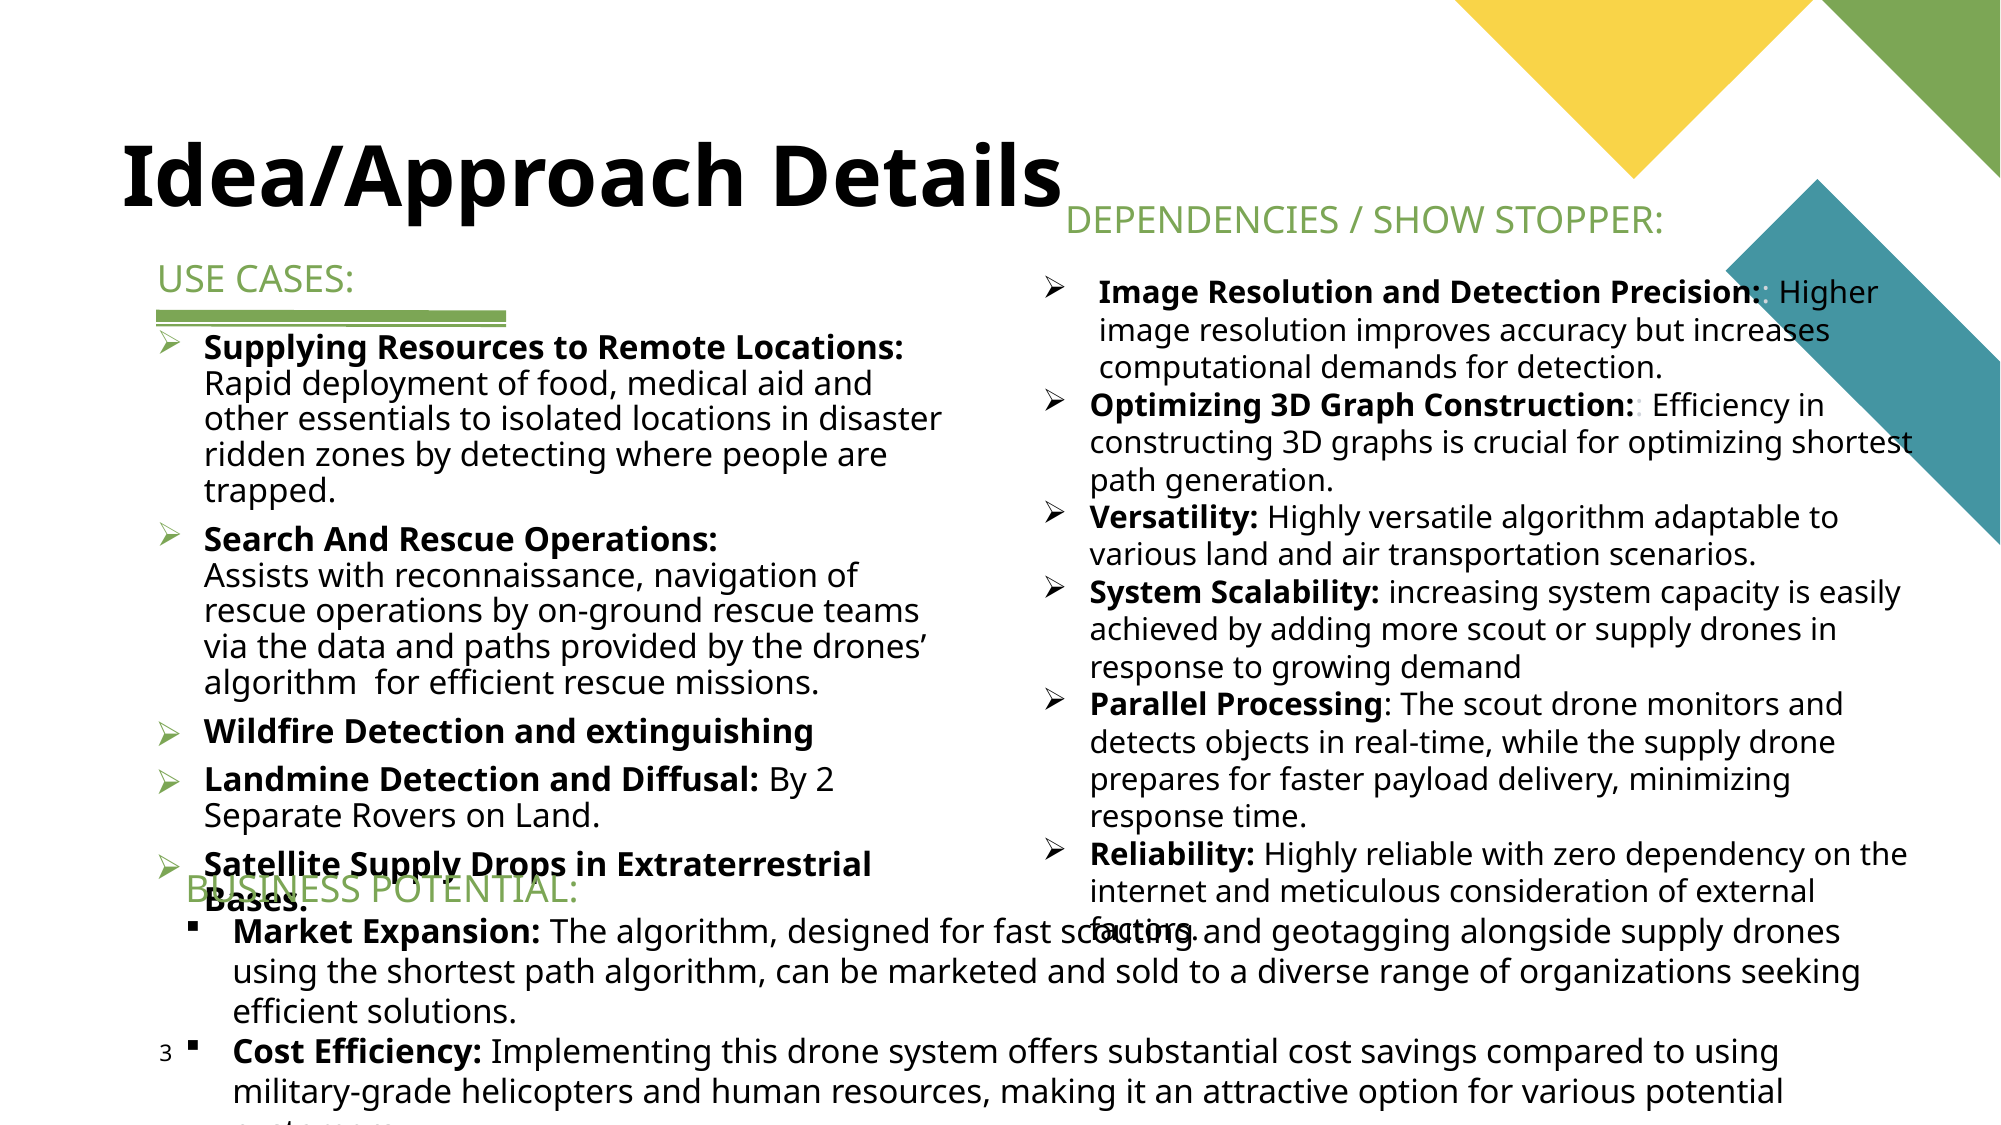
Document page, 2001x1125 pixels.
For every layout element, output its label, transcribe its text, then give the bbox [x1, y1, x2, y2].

list USE CASES: [141, 252, 936, 305]
text_box BUSINESS POTENTIAL: Market Expansion: The algorithm, designed for fast scouting and geotagging alongside supply drones using the shortest path algorithm, can be marketed and sold to a diverse range of organizations seeking efficient solutions. Cost Efficiency: Implementing this drone system offers substantial cost savings compared to using military-grade helicopters and human resources, making it an attractive option for various potential customers. [170, 858, 1885, 1125]
slide_number 3 [159, 1038, 170, 1080]
list Supplying Resources to Remote Locations: Rapid deployment of food, medical aid and other essentials to isolated locations in disaster ridden zones by detecting where people are trapped. Search And Rescue Operations: Assists with reconnaissance, navigation of rescue operations by on-ground rescue teams via the data and paths provided by the drones’ algorithm for efficient rescue missions. Wildfire Detection and extinguishing Landmine Detection and Diffusal: By 2 Separate Rovers on Land. Satellite Supply Drops in Extraterrestrial Bases. [141, 322, 973, 862]
text_box Image Resolution and Detection Precision:: Higher image resolution improves accuracy but increases computational demands for detection. Optimizing 3D Graph Construction:: Efficiency in constructing 3D graphs is crucial for optimizing shortest path generation. Versatility: Highly versatile algorithm adaptable to various land and air transportation scenarios. System Scalability: increasing system capacity is easily achieved by adding more scout or supply drones in response to growing demand Parallel Processing: The scout drone monitors and detects objects in real-time, while the supply drone prepares for faster payload delivery, minimizing response time. Reliability: Highly reliable with zero dependency on the internet and meticulous consideration of external factors. [1027, 265, 1930, 882]
text_box DEPENDENCIES / SHOW STOPPER: [1049, 193, 1894, 246]
title Idea/Approach Details [122, 124, 1071, 225]
